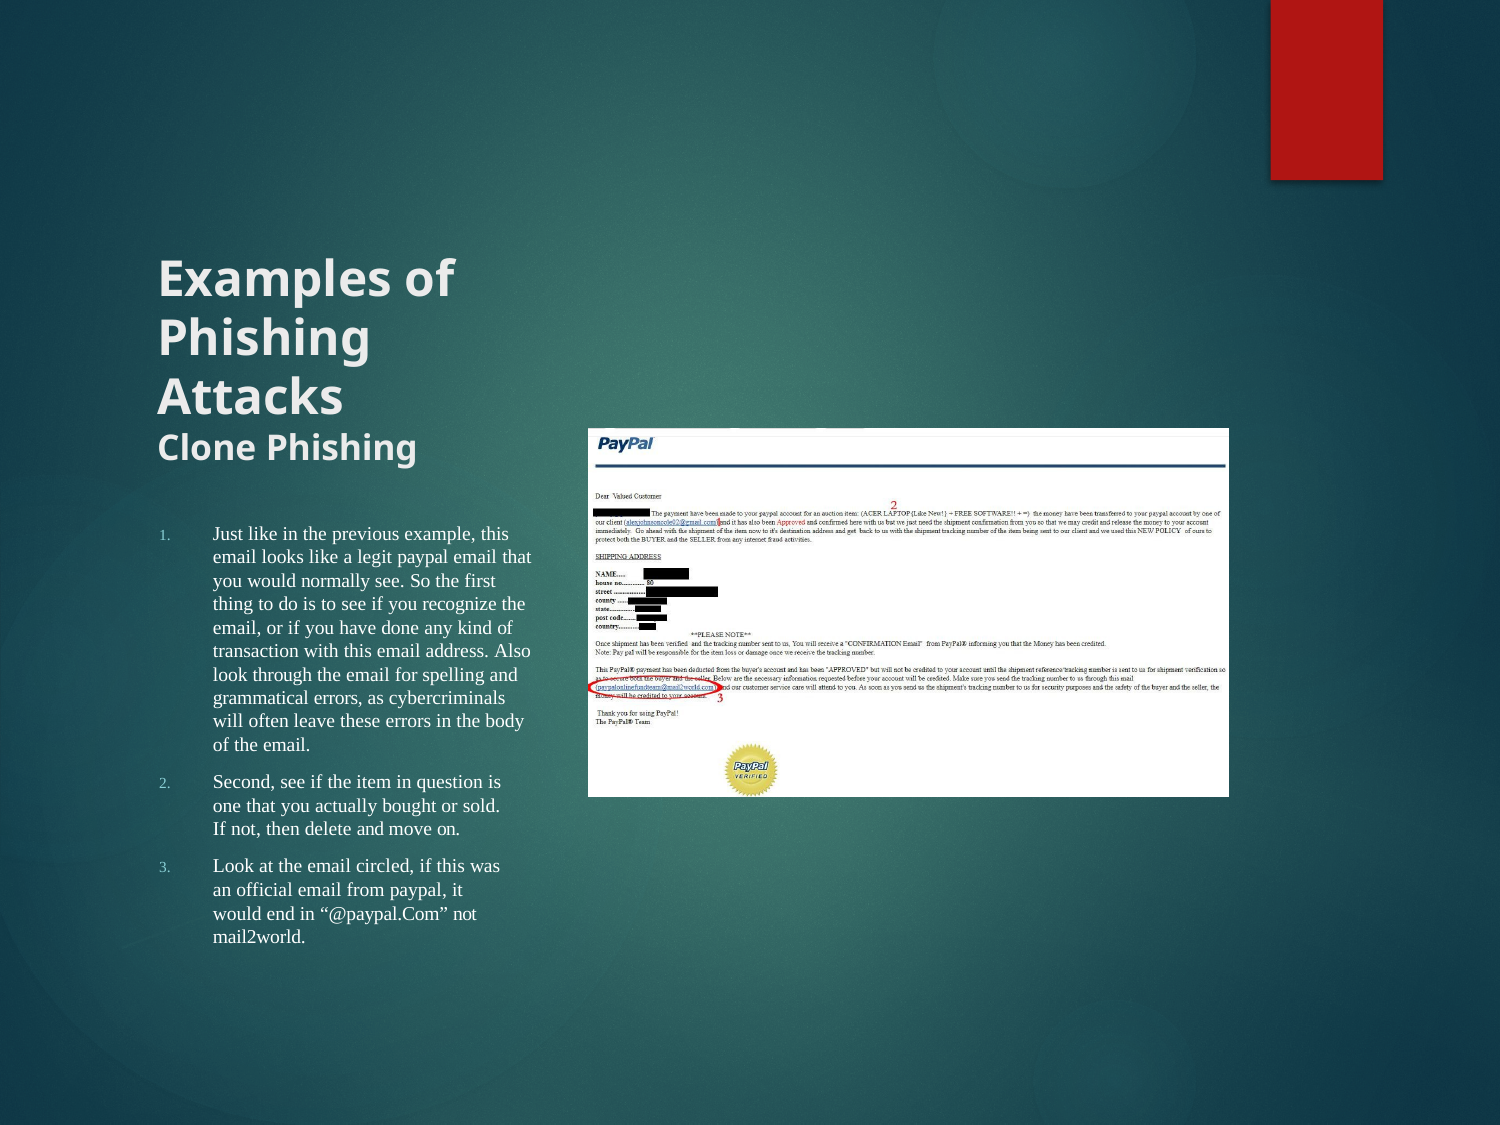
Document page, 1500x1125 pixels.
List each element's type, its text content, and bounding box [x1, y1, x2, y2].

list Just like in the previous example, this email looks like a legit paypal email that you would normally see. So the first thing to do is to see if you recognize the email, or if you have done any kind of transaction with this email address. Also look through the email for spelling and grammatical errors, as cybercriminals will often leave these errors in the body of the email. Second, see if the item in question is one that you actually bought or sold. If not, then delete and move on. Look at the email circled, if this was an official email from paypal, it would end in “@paypal.Com” not mail2world. [142, 513, 561, 989]
title Examples of Phishing Attacks Clone Phishing [142, 237, 561, 475]
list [588, 428, 1229, 797]
